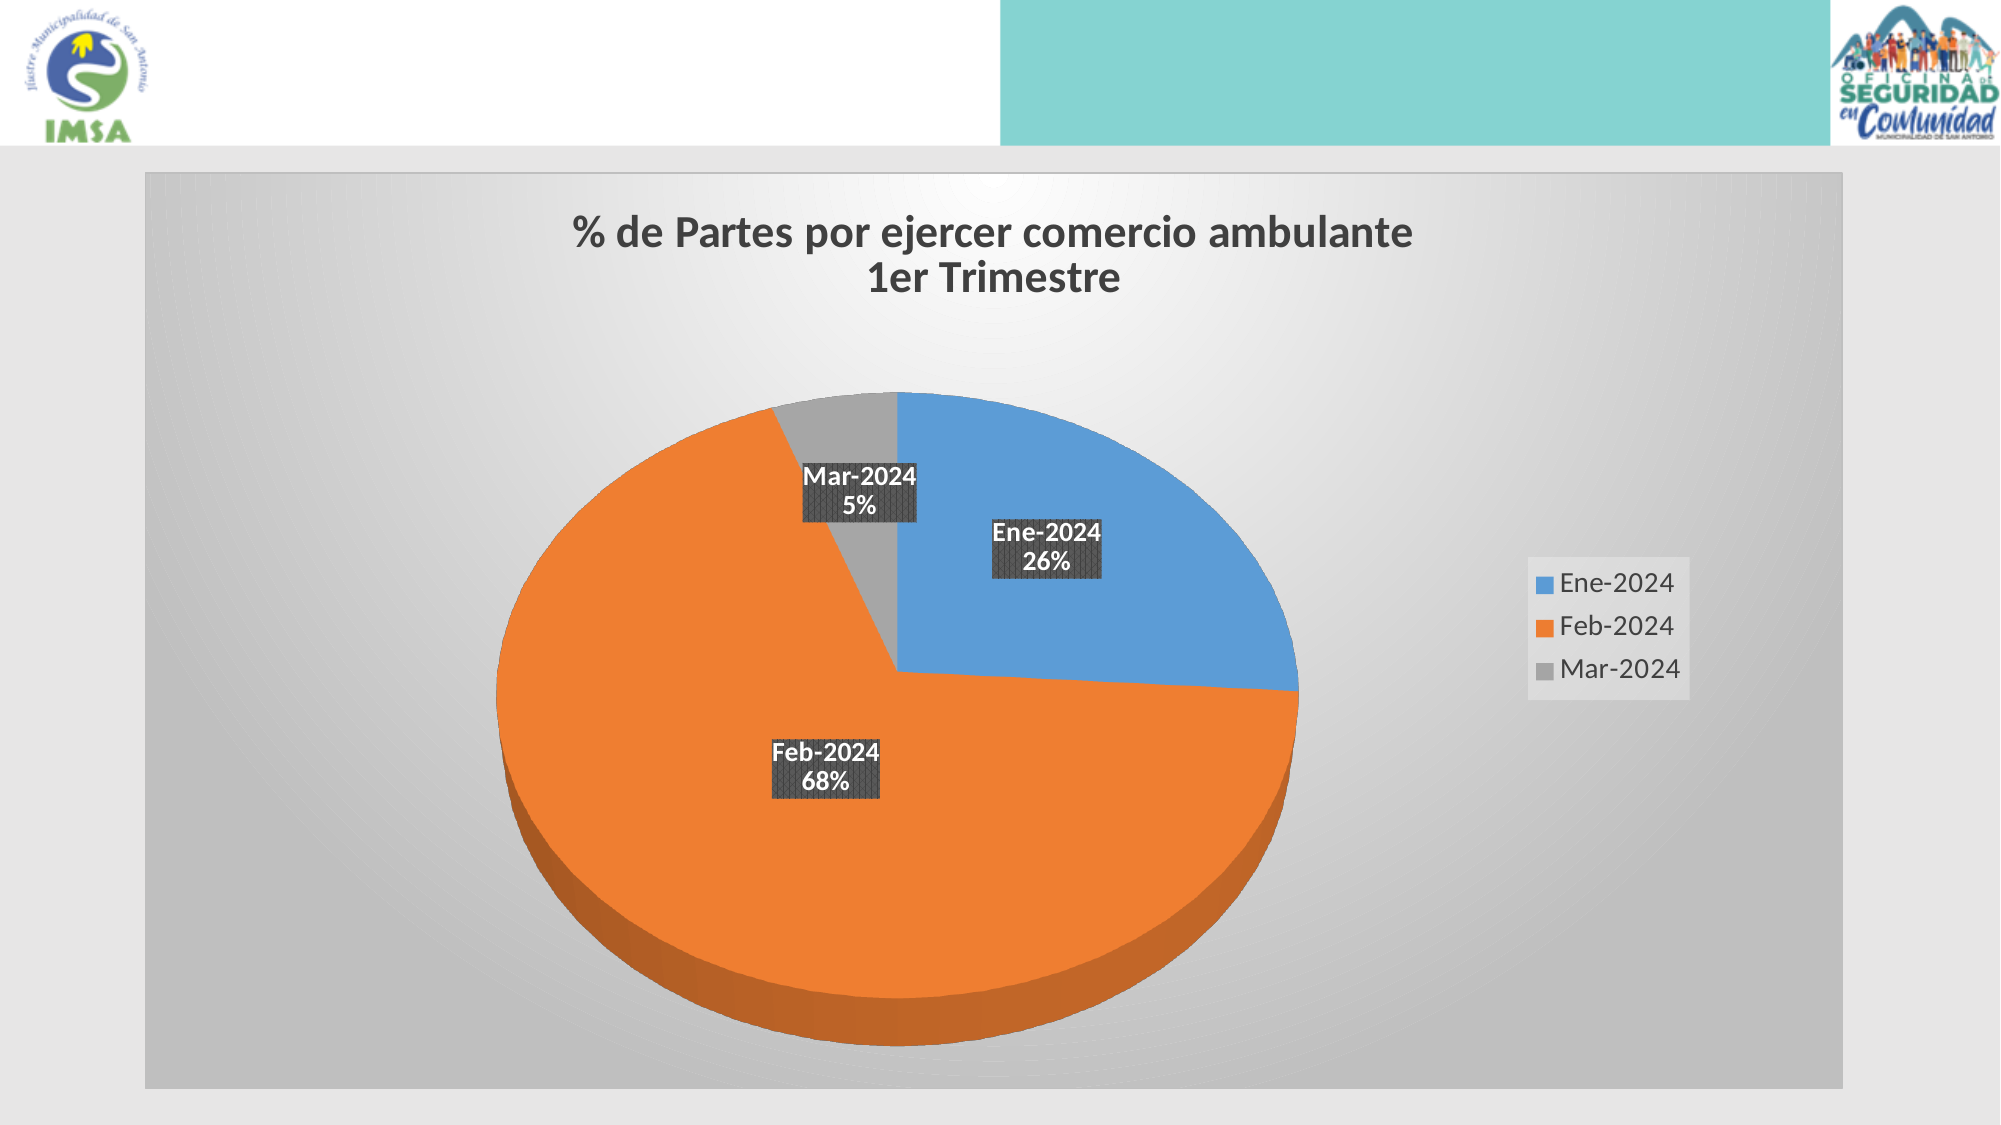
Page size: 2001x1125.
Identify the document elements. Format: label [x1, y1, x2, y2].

picture [0, 0, 2001, 1125]
chart [144, 172, 1843, 1090]
